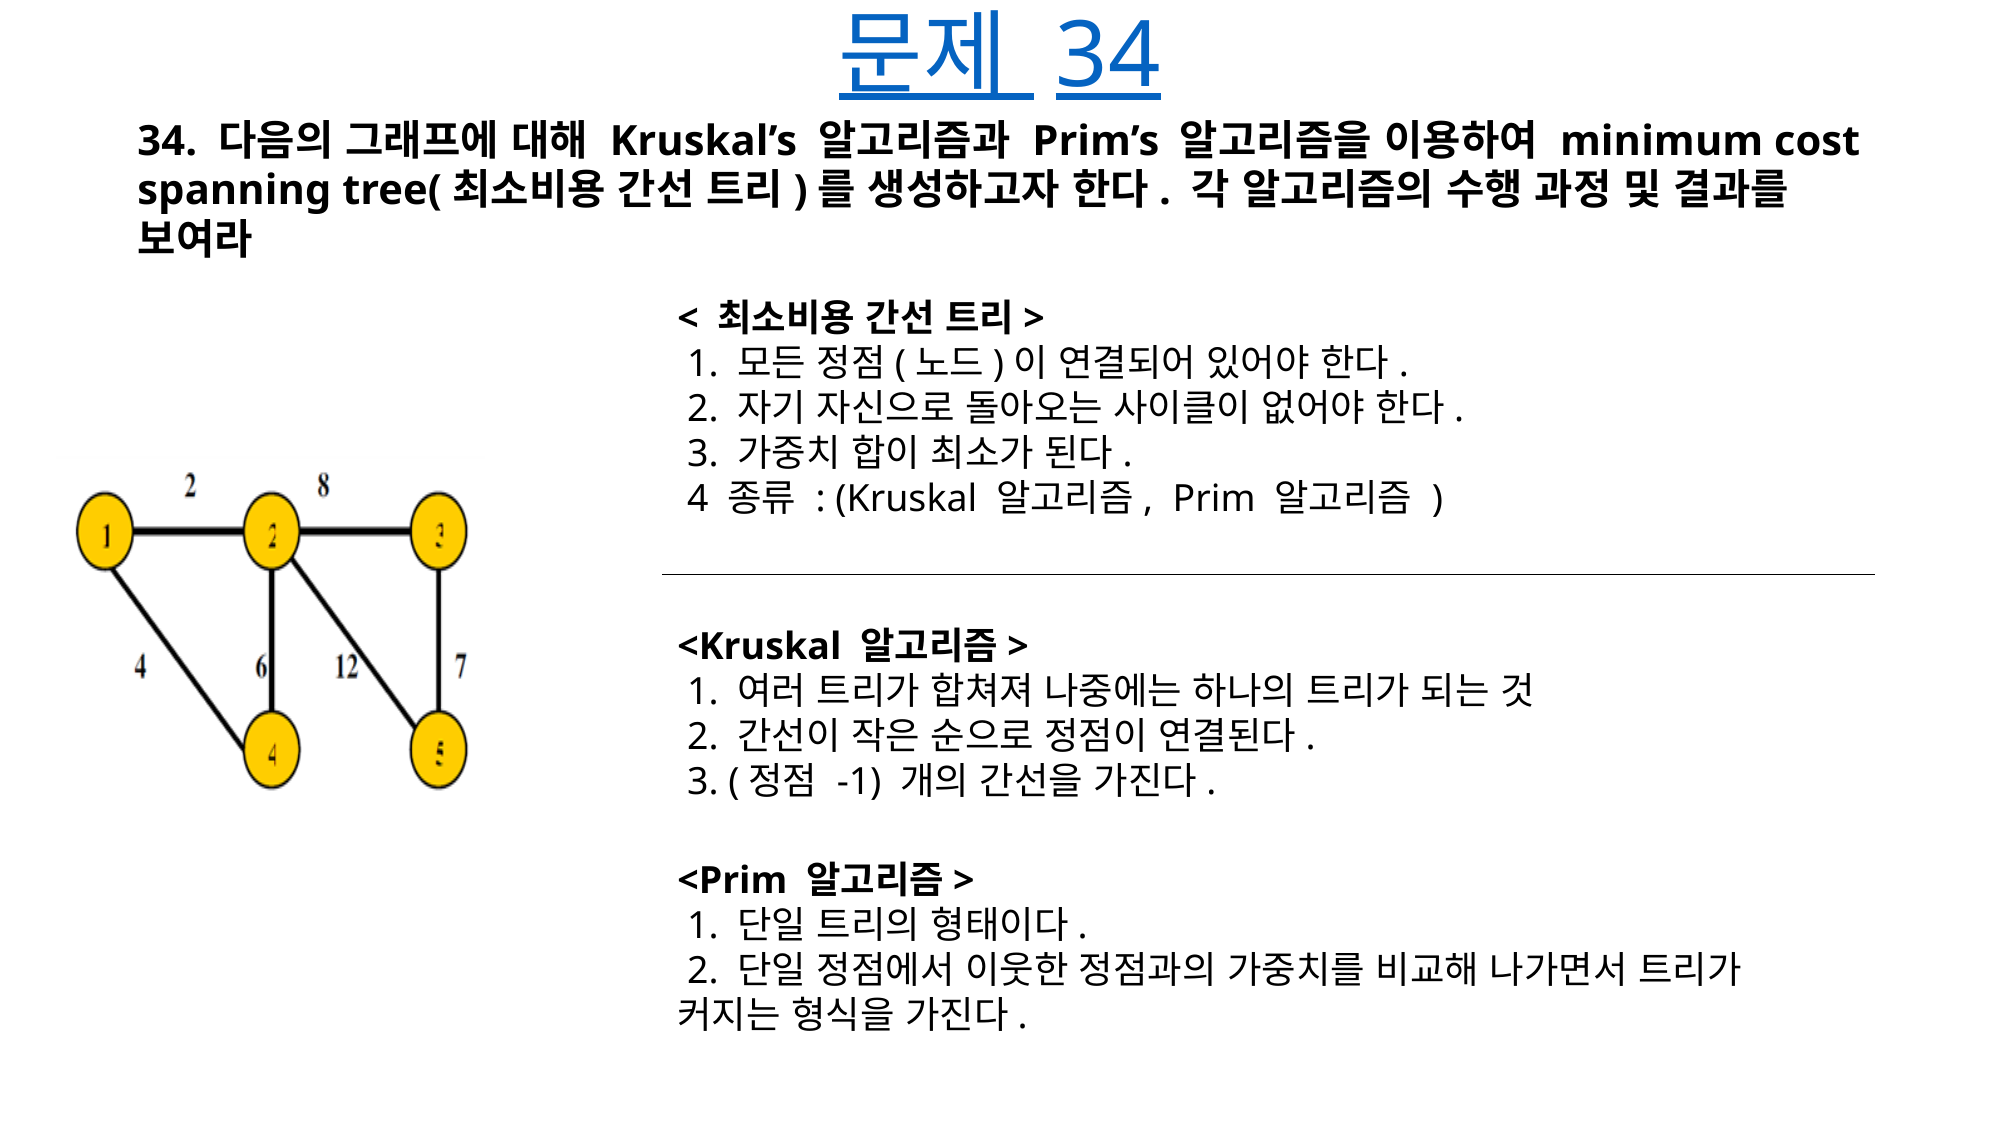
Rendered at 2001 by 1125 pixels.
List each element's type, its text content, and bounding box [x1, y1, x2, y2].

text_box 문제 34 [0, 0, 2000, 150]
text_box <Kruskal 알고리즘> 1. 여러 트리가 합쳐져 나중에는 하나의 트리가 되는 것 2. 간선이 작은 순으로 정점이 연결된다. 3. (정점 -1) 개의 간선을 가진다. [662, 614, 1761, 810]
picture [56, 423, 495, 806]
text_box 34. 다음의 그래프에 대해 Kruskal’s 알고리즘과 Prim’s 알고리즘을 이용하여 minimum cost spanning tree(최소비용 간선 트리)를 생성하고자 한다. 각 알고리즘의 수행 과정 및 결과를 보여라 [122, 150, 1929, 316]
text_box < 최소비용 간선 트리> 1. 모든 정점(노드)이 연결되어 있어야 한다. 2. 자기 자신으로 돌아오는 사이클이 없어야 한다. 3. 가중치 합이 최소가 된다. 4 종류 : (Kruskal 알고리즘, Prim 알고리즘 ) [662, 286, 1761, 572]
text_box <Prim 알고리즘> 1. 단일 트리의 형태이다. 2. 단일 정점에서 이웃한 정점과의 가중치를 비교해 나가면서 트리가 커지는 형식을 가진다. [662, 848, 1761, 1044]
